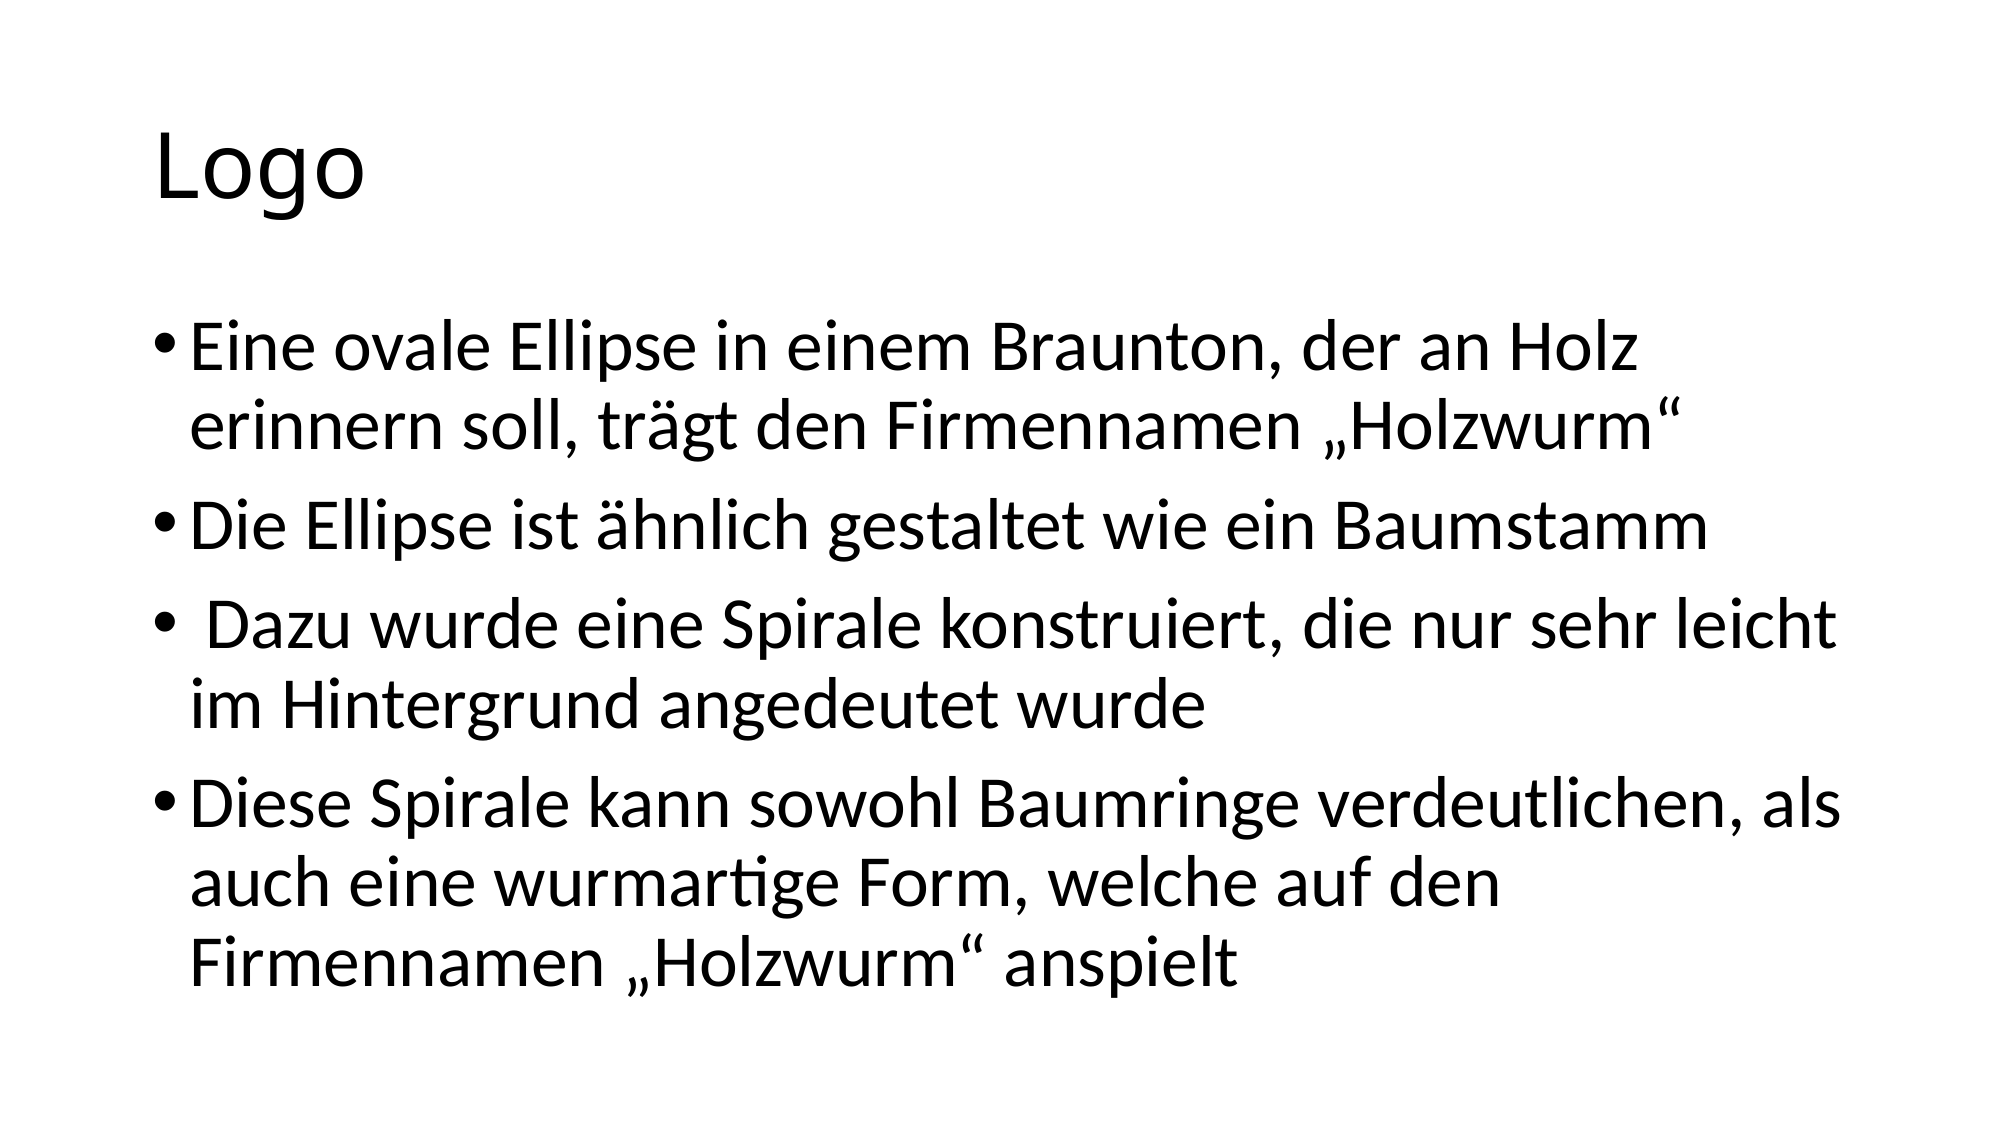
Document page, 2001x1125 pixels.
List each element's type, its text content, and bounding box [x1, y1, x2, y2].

list Eine ovale Ellipse in einem Braunton, der an Holz erinnern soll, trägt den Firmennamen „Holzwurm“ Die Ellipse ist ähnlich gestaltet wie ein Baumstamm Dazu wurde eine Spirale konstruiert, die nur sehr leicht im Hintergrund angedeutet wurde Diese Spirale kann sowohl Baumringe verdeutlichen, als auch eine wurmartige Form, welche auf den Firmennamen „Holzwurm“ anspielt [137, 299, 1863, 1014]
title Logo [137, 59, 1863, 278]
